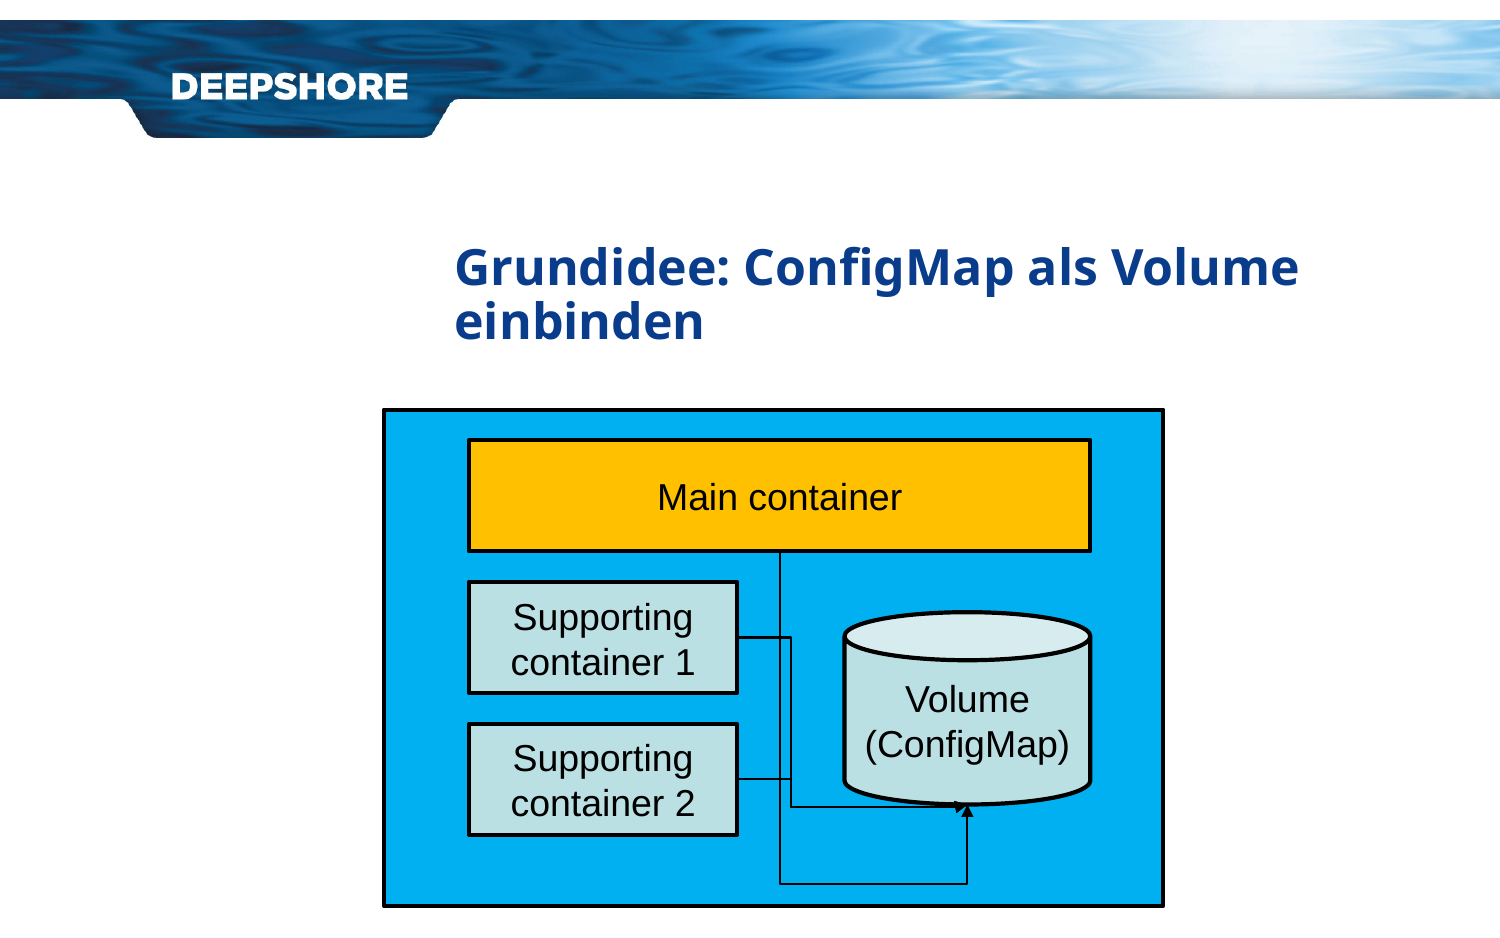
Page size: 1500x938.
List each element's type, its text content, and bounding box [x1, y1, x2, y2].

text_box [383, 409, 1164, 907]
picture [0, 20, 1500, 938]
title Grundidee: ConfigMap als Volume einbinden [454, 173, 1400, 386]
